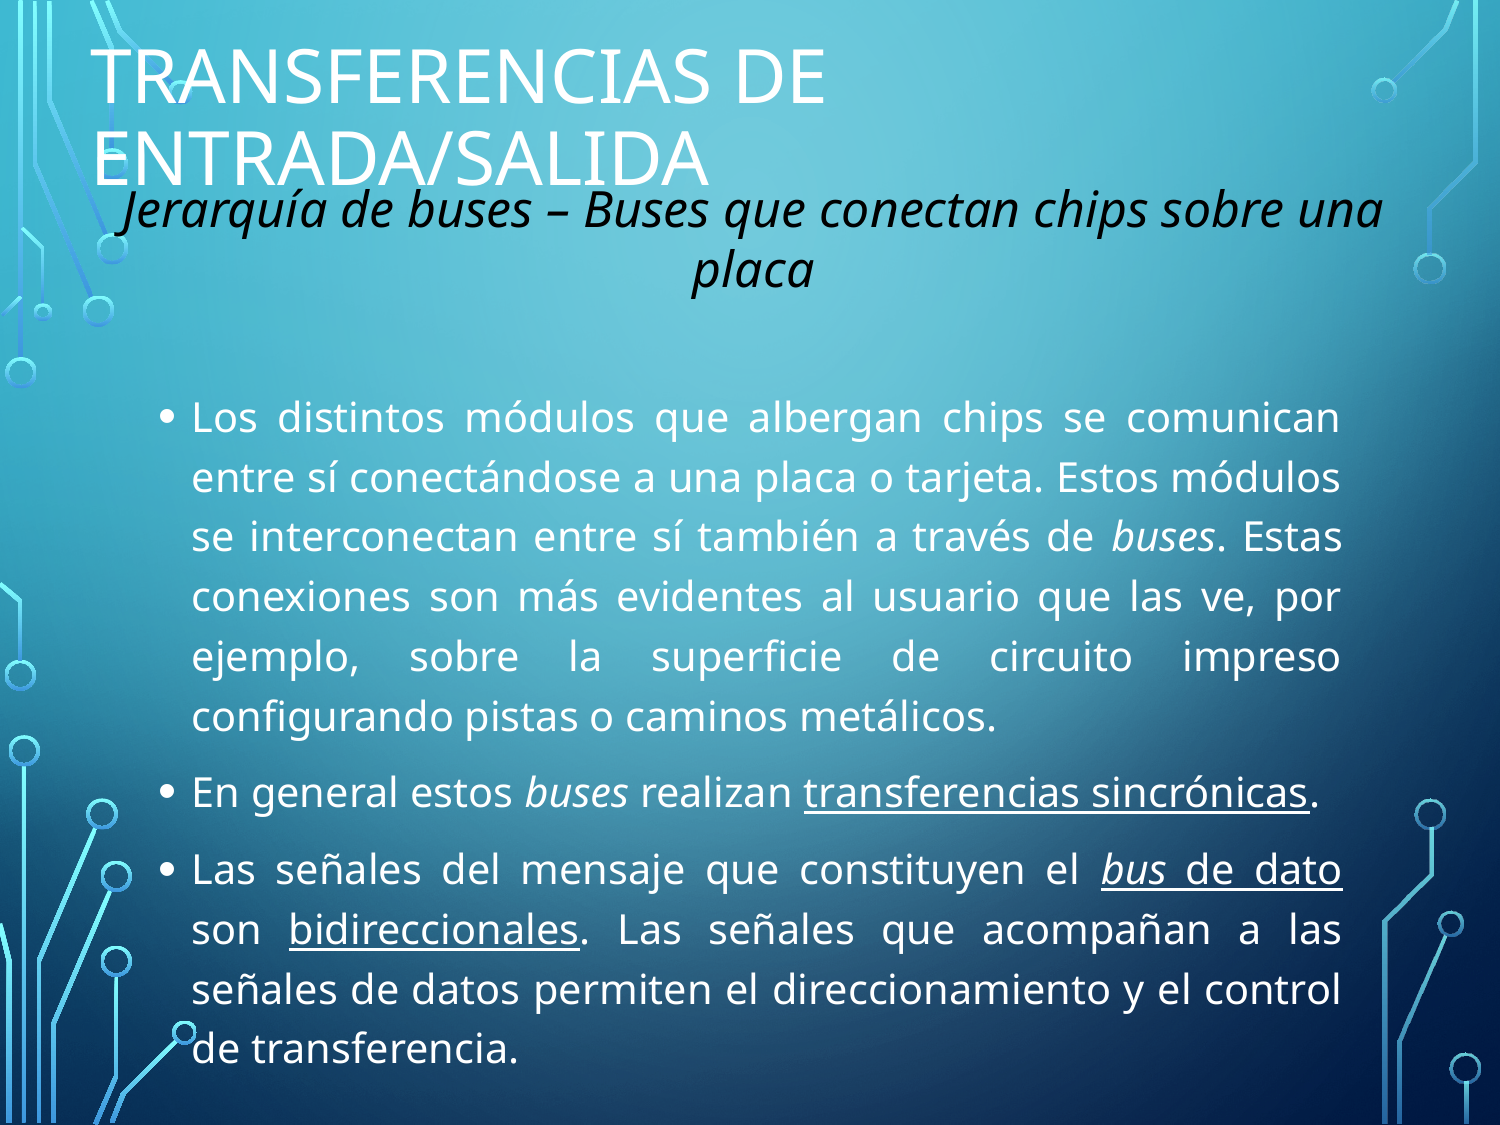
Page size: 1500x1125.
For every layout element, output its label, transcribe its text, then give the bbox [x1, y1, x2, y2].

text_box Jerarquía de buses – Buses que conectan chips sobre una placa [50, 170, 1457, 305]
title Transferencias de Entrada/Salida [75, 17, 1425, 170]
list Los distintos módulos que albergan chips se comunican entre sí conectándose a una placa o tarjeta. Estos módulos se interconectan entre sí también a través de buses. Estas conexiones son más evidentes al usuario que las ve, por ejemplo, sobre la superficie de circuito impreso configurando pistas o caminos metálicos. En general estos buses realizan transferencias sincrónicas. Las señales del mensaje que constituyen el bus de dato son bidireccionales. Las señales que acompañan a las señales de datos permiten el direccionamiento y el control de transferencia. [143, 373, 1359, 1125]
